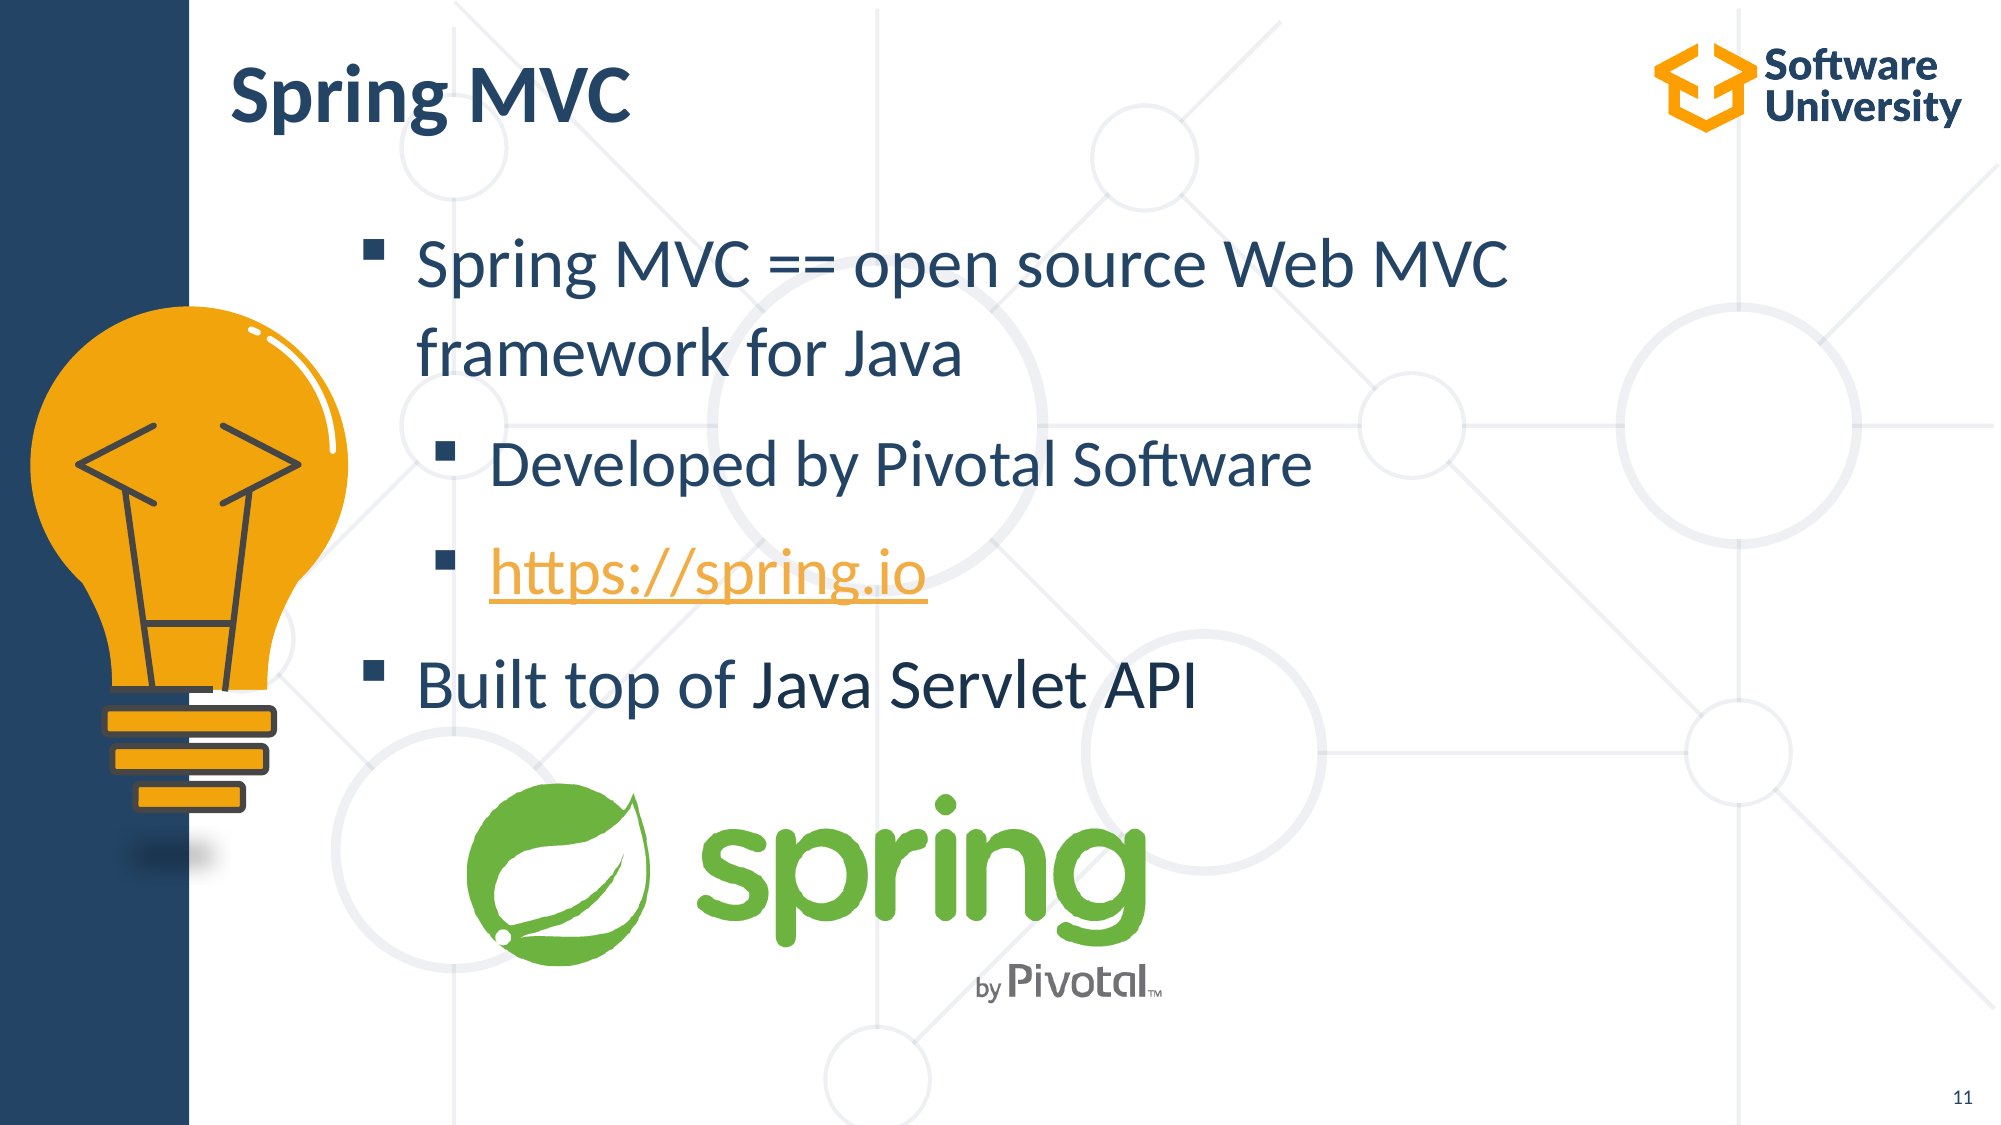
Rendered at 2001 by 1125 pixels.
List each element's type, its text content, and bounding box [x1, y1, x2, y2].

list Spring MVC == open source Web MVC framework for Java Developed by Pivotal Software https://spring.io Built top of Java Servlet API [339, 206, 2000, 1117]
picture [458, 776, 1171, 1009]
slide_number 11 [1927, 1067, 1989, 1117]
picture [1641, 31, 1973, 145]
title Spring MVC [212, 16, 1628, 162]
